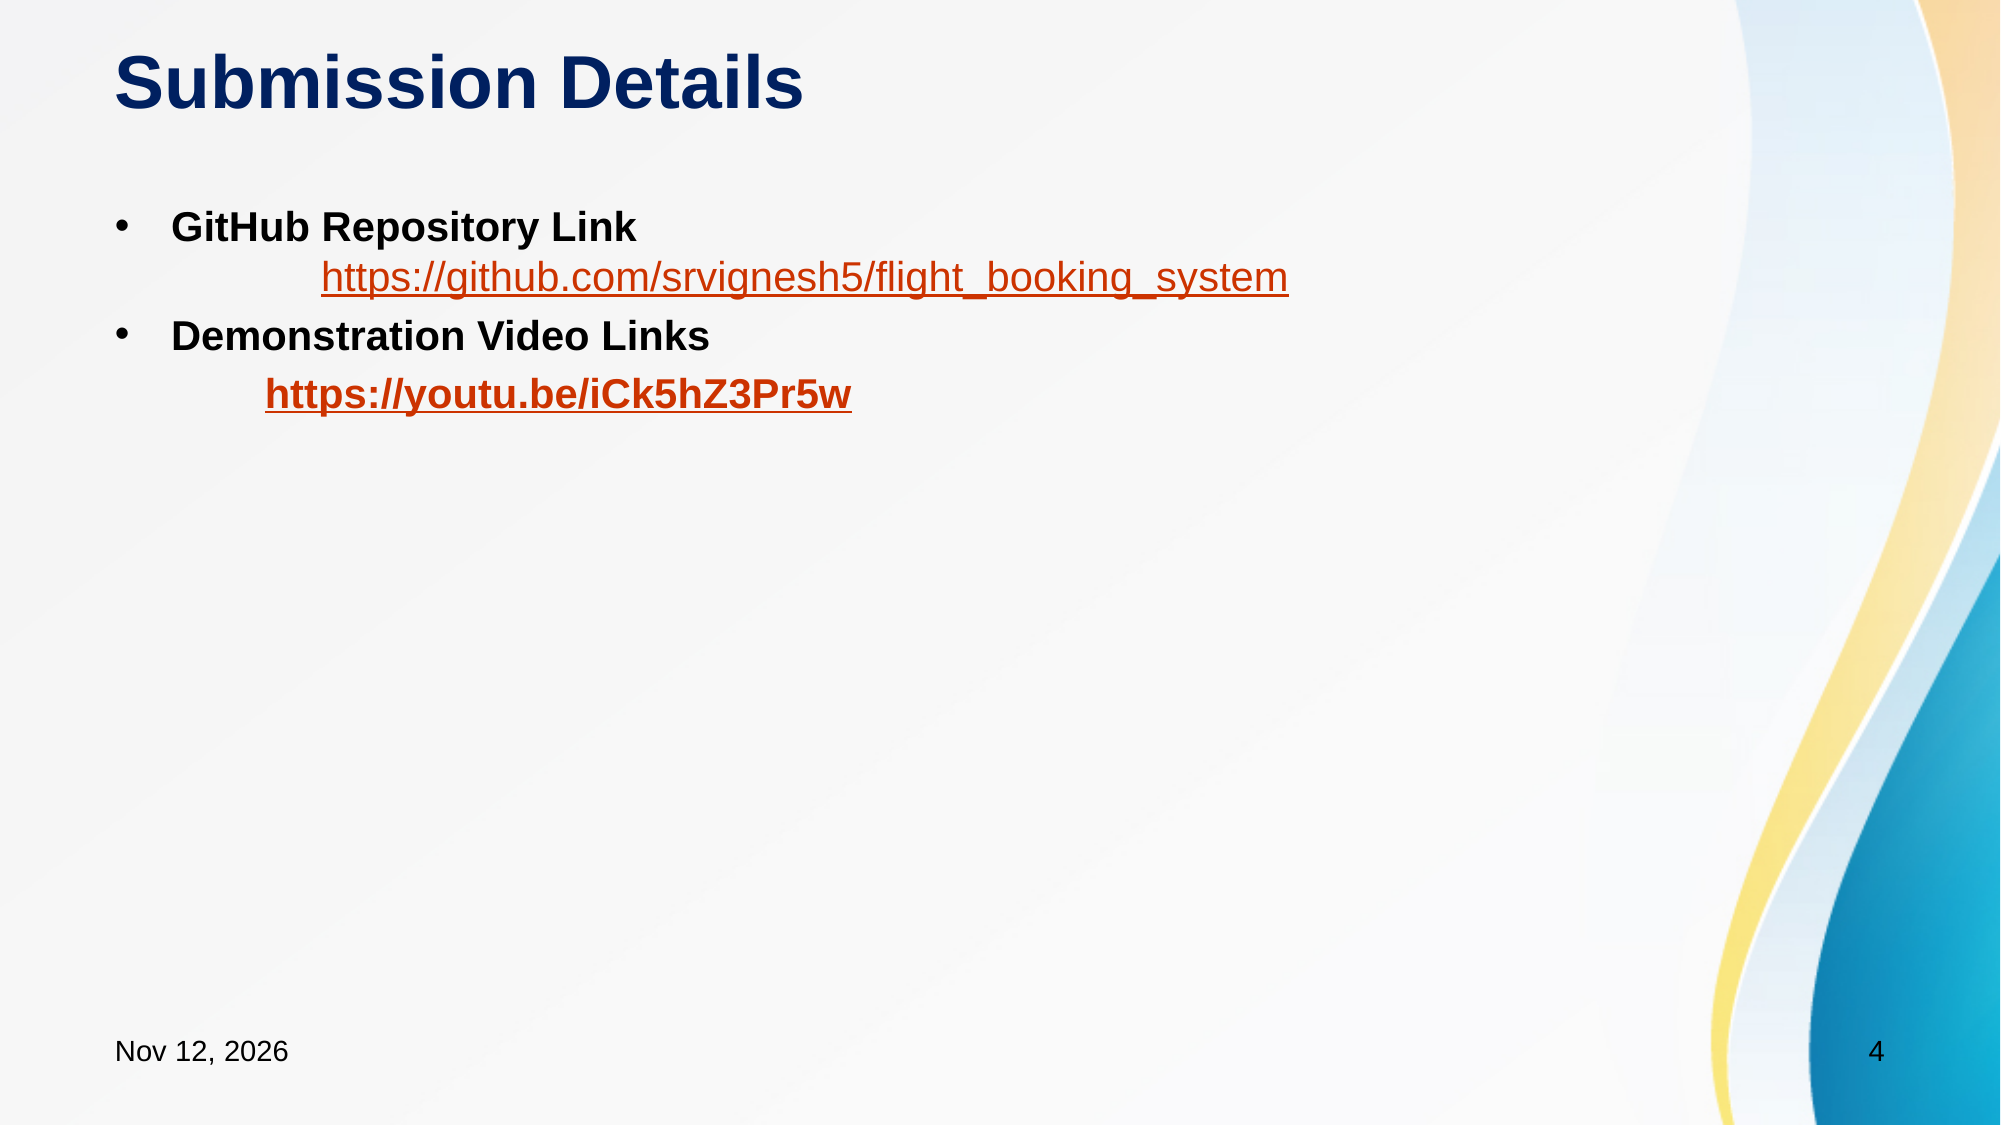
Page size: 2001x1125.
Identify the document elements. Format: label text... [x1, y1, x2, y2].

slide_number 4 [1433, 1024, 1900, 1103]
slide_number 19-May-25 [99, 1024, 567, 1103]
picture [0, 0, 2001, 1125]
title Submission Details [99, 30, 1901, 127]
list GitHub Repository Link https://github.com/srvignesh5/flight_booking_system Demonstration Video Links https://youtu.be/iCk5hZ3Pr5w [99, 192, 1901, 1006]
